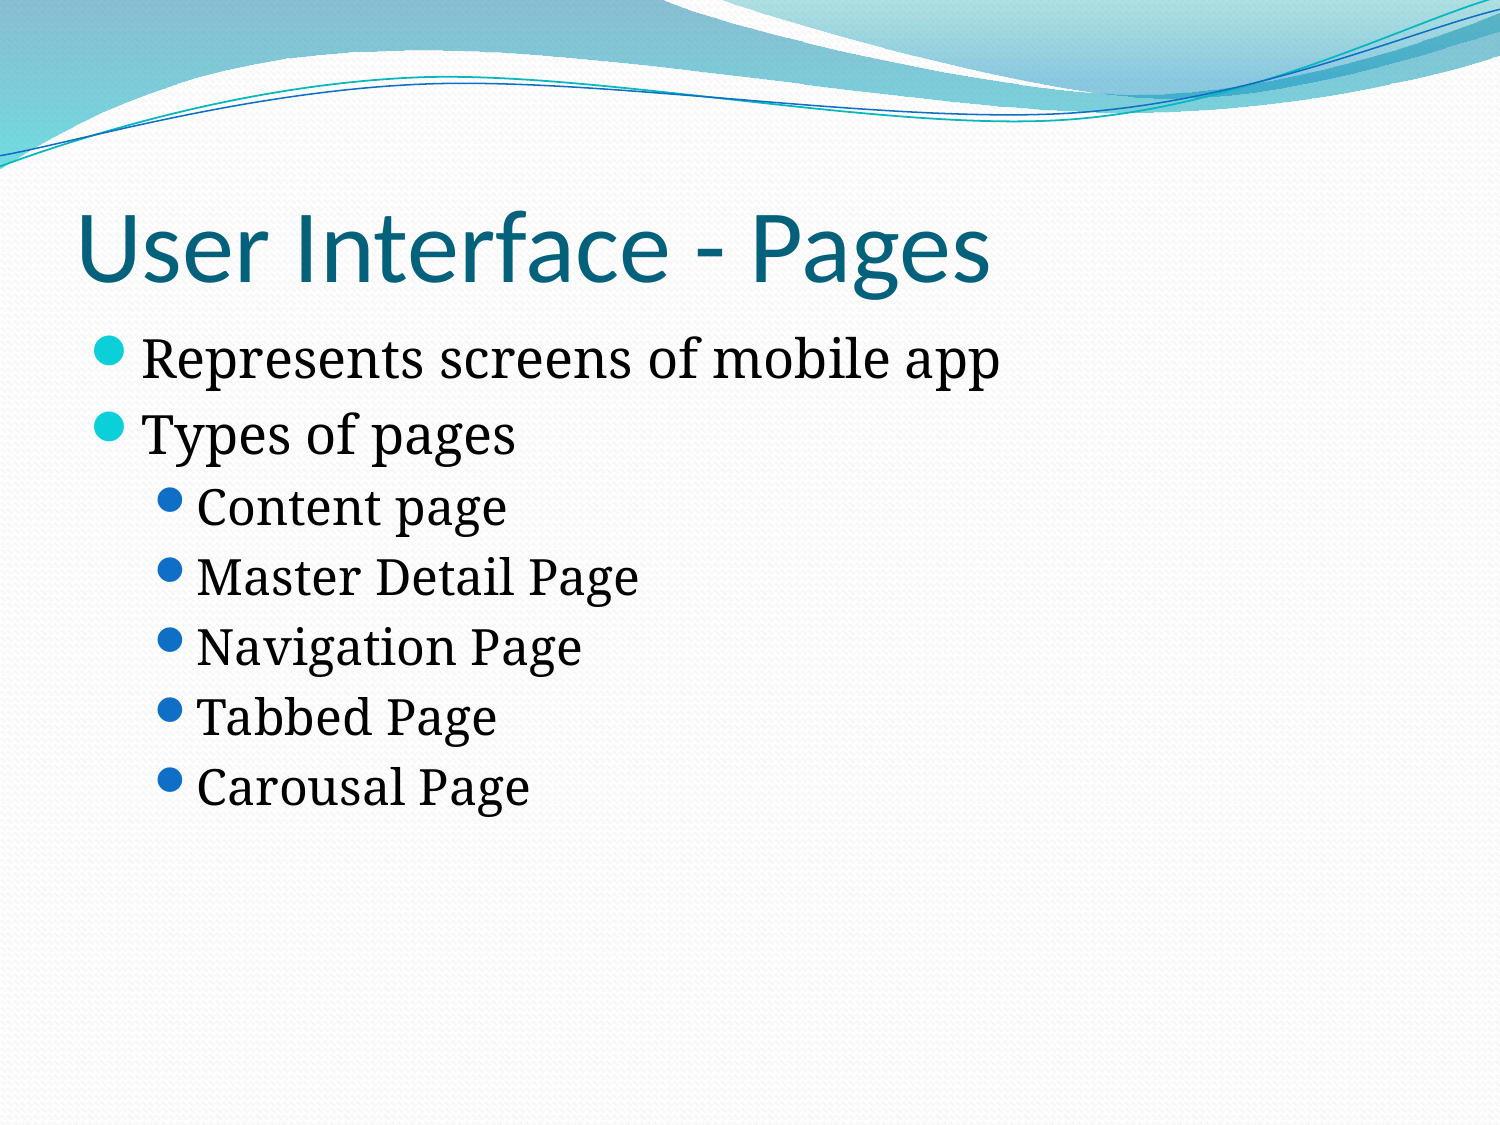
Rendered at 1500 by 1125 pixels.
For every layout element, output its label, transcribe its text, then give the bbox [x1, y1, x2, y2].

title User Interface - Pages [75, 115, 1425, 303]
list Represents screens of mobile app Types of pages Content page Master Detail Page Navigation Page Tabbed Page Carousal Page [75, 317, 1425, 1038]
